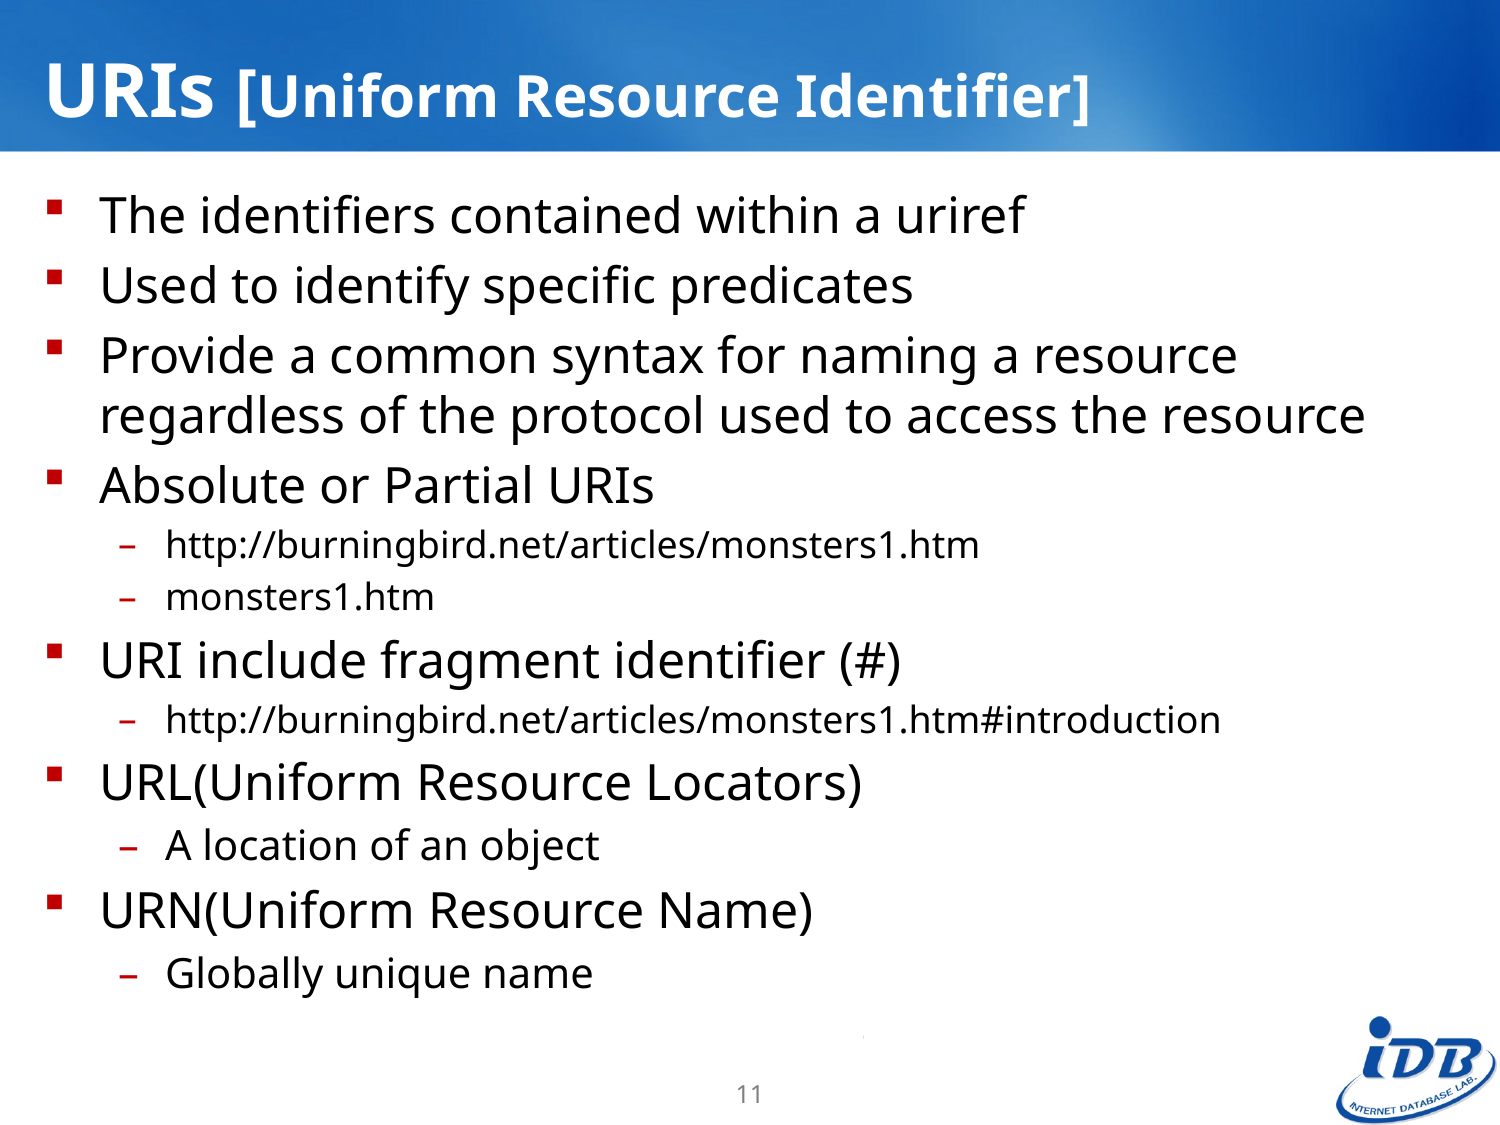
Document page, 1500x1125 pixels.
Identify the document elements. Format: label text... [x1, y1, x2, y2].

picture [0, 0, 1500, 1125]
slide_number 11 [688, 1078, 812, 1114]
list The identifiers contained within a uriref Used to identify specific predicates Provide a common syntax for naming a resource regardless of the protocol used to access the resource Absolute or Partial URIs http://burningbird.net/articles/monsters1.htm monsters1.htm URI include fragment identifier (#) http://burningbird.net/articles/monsters1.htm#introduction URL(Uniform Resource Locators) A location of an object URN(Uniform Resource Name) Globally unique name [28, 175, 1472, 1067]
title URIs [Uniform Resource Identifier] [28, 23, 1472, 153]
